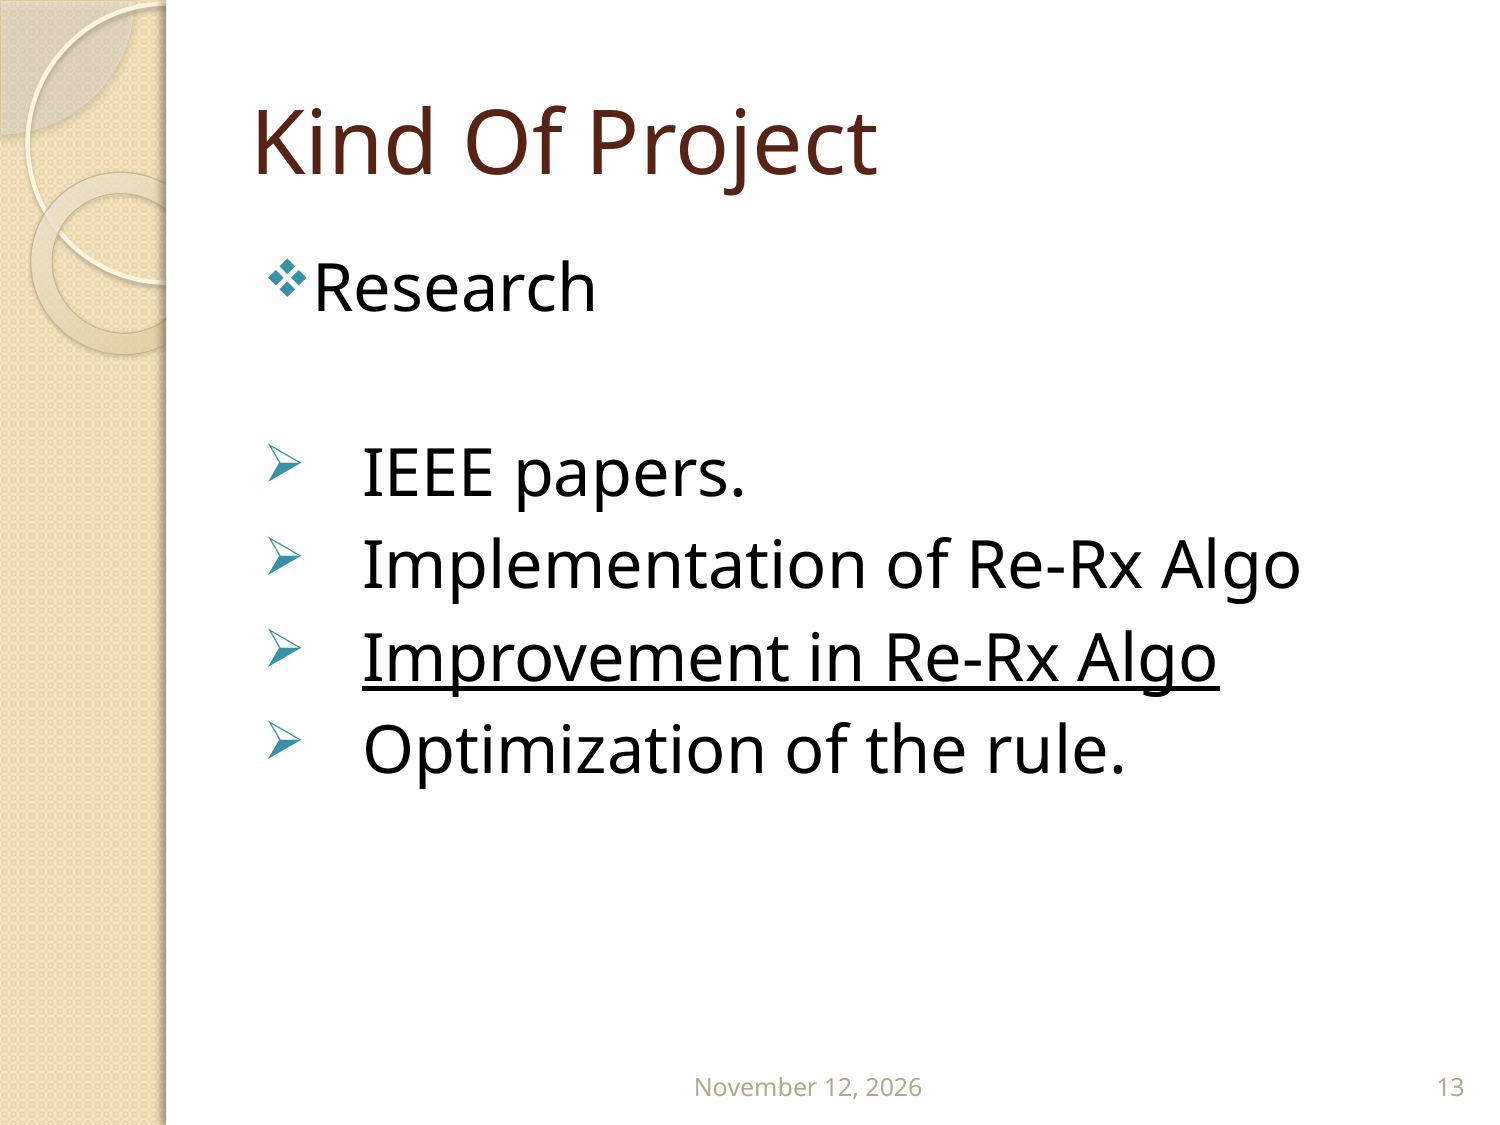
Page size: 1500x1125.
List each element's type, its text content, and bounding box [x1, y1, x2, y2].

list Research IEEE papers. Implementation of Re-Rx Algo Improvement in Re-Rx Algo Optimization of the rule. [235, 237, 1466, 1025]
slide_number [587, 1034, 938, 1113]
title Kind Of Project [235, 45, 1466, 233]
slide_number 13 [1413, 1034, 1488, 1113]
